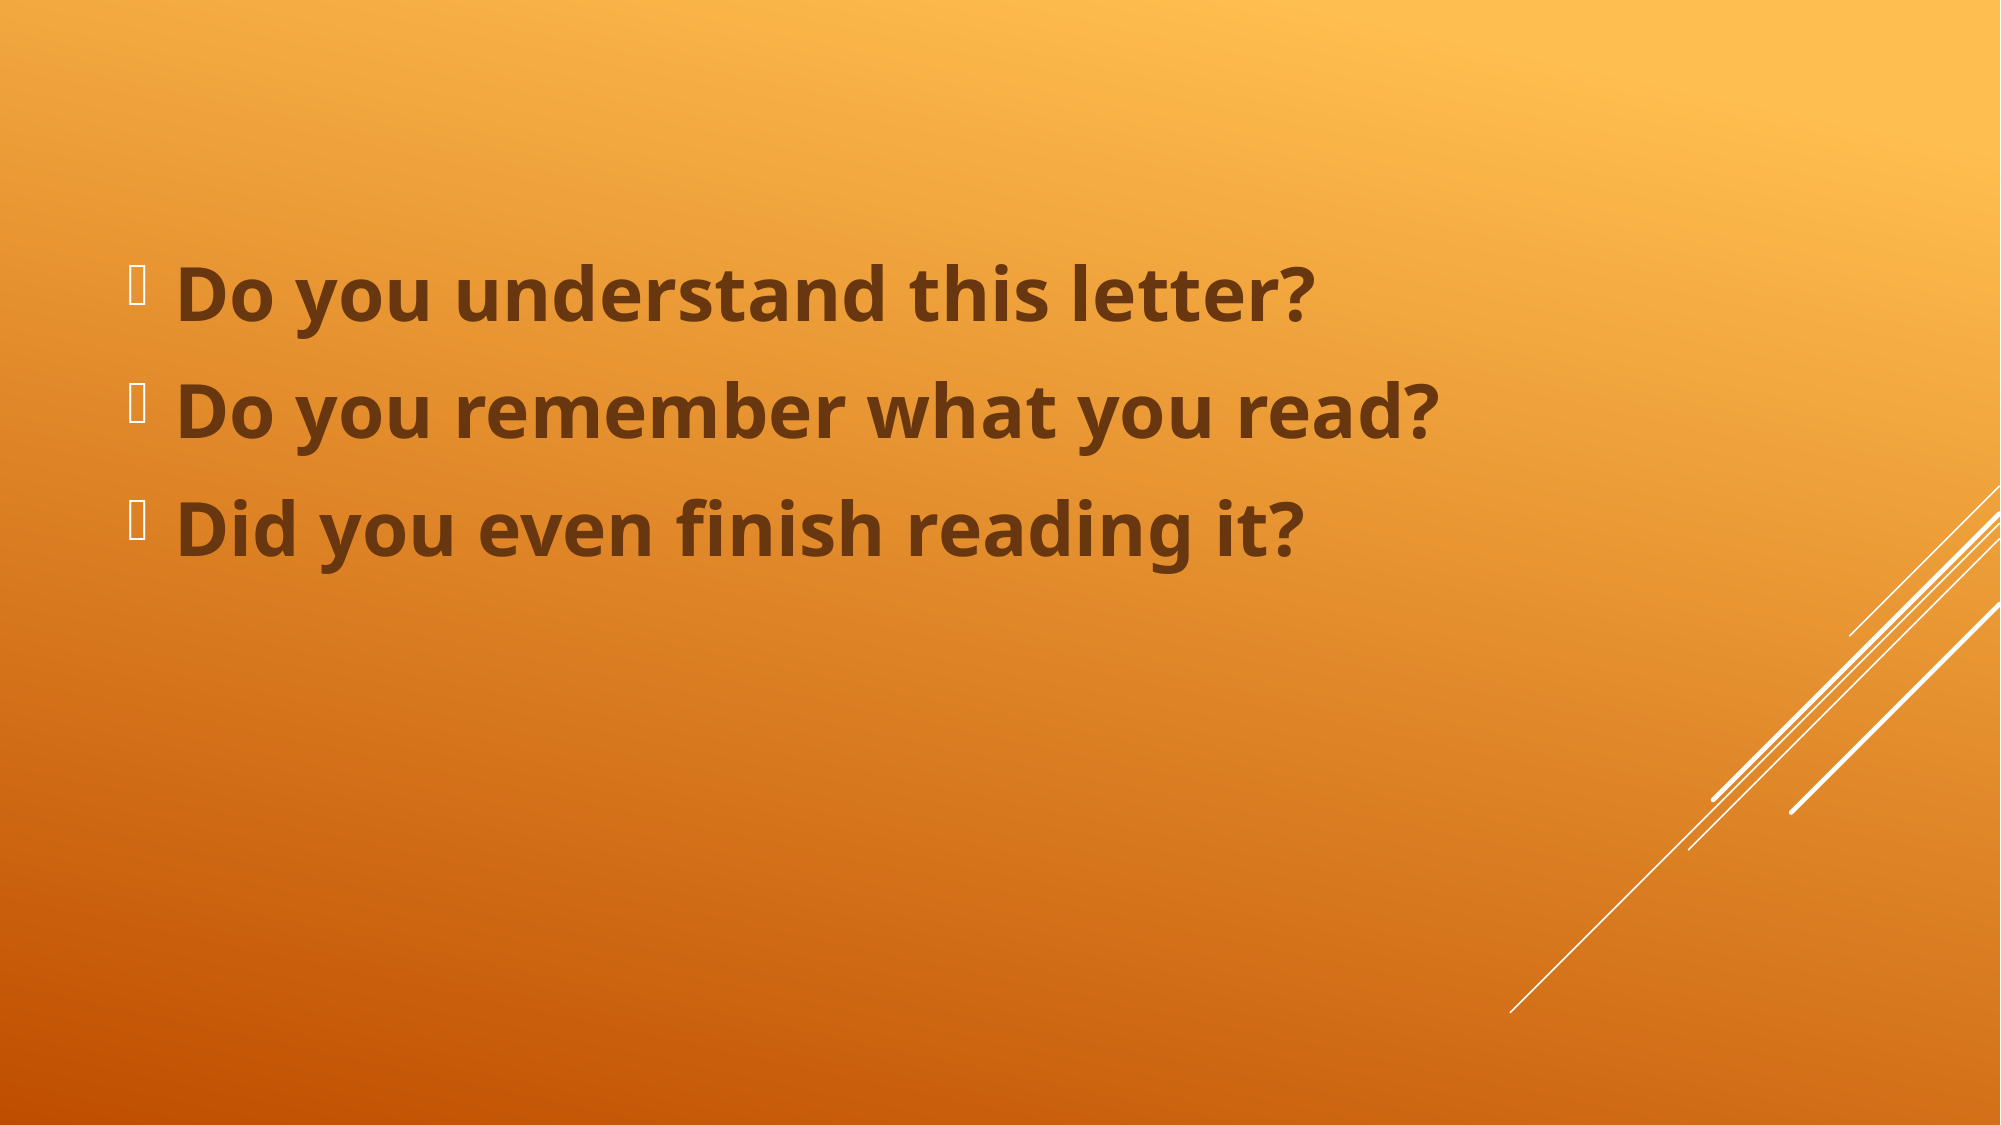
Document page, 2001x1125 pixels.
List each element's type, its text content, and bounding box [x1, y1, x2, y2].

list Do you understand this letter? Do you remember what you read? Did you even finish reading it? [112, 112, 1513, 706]
